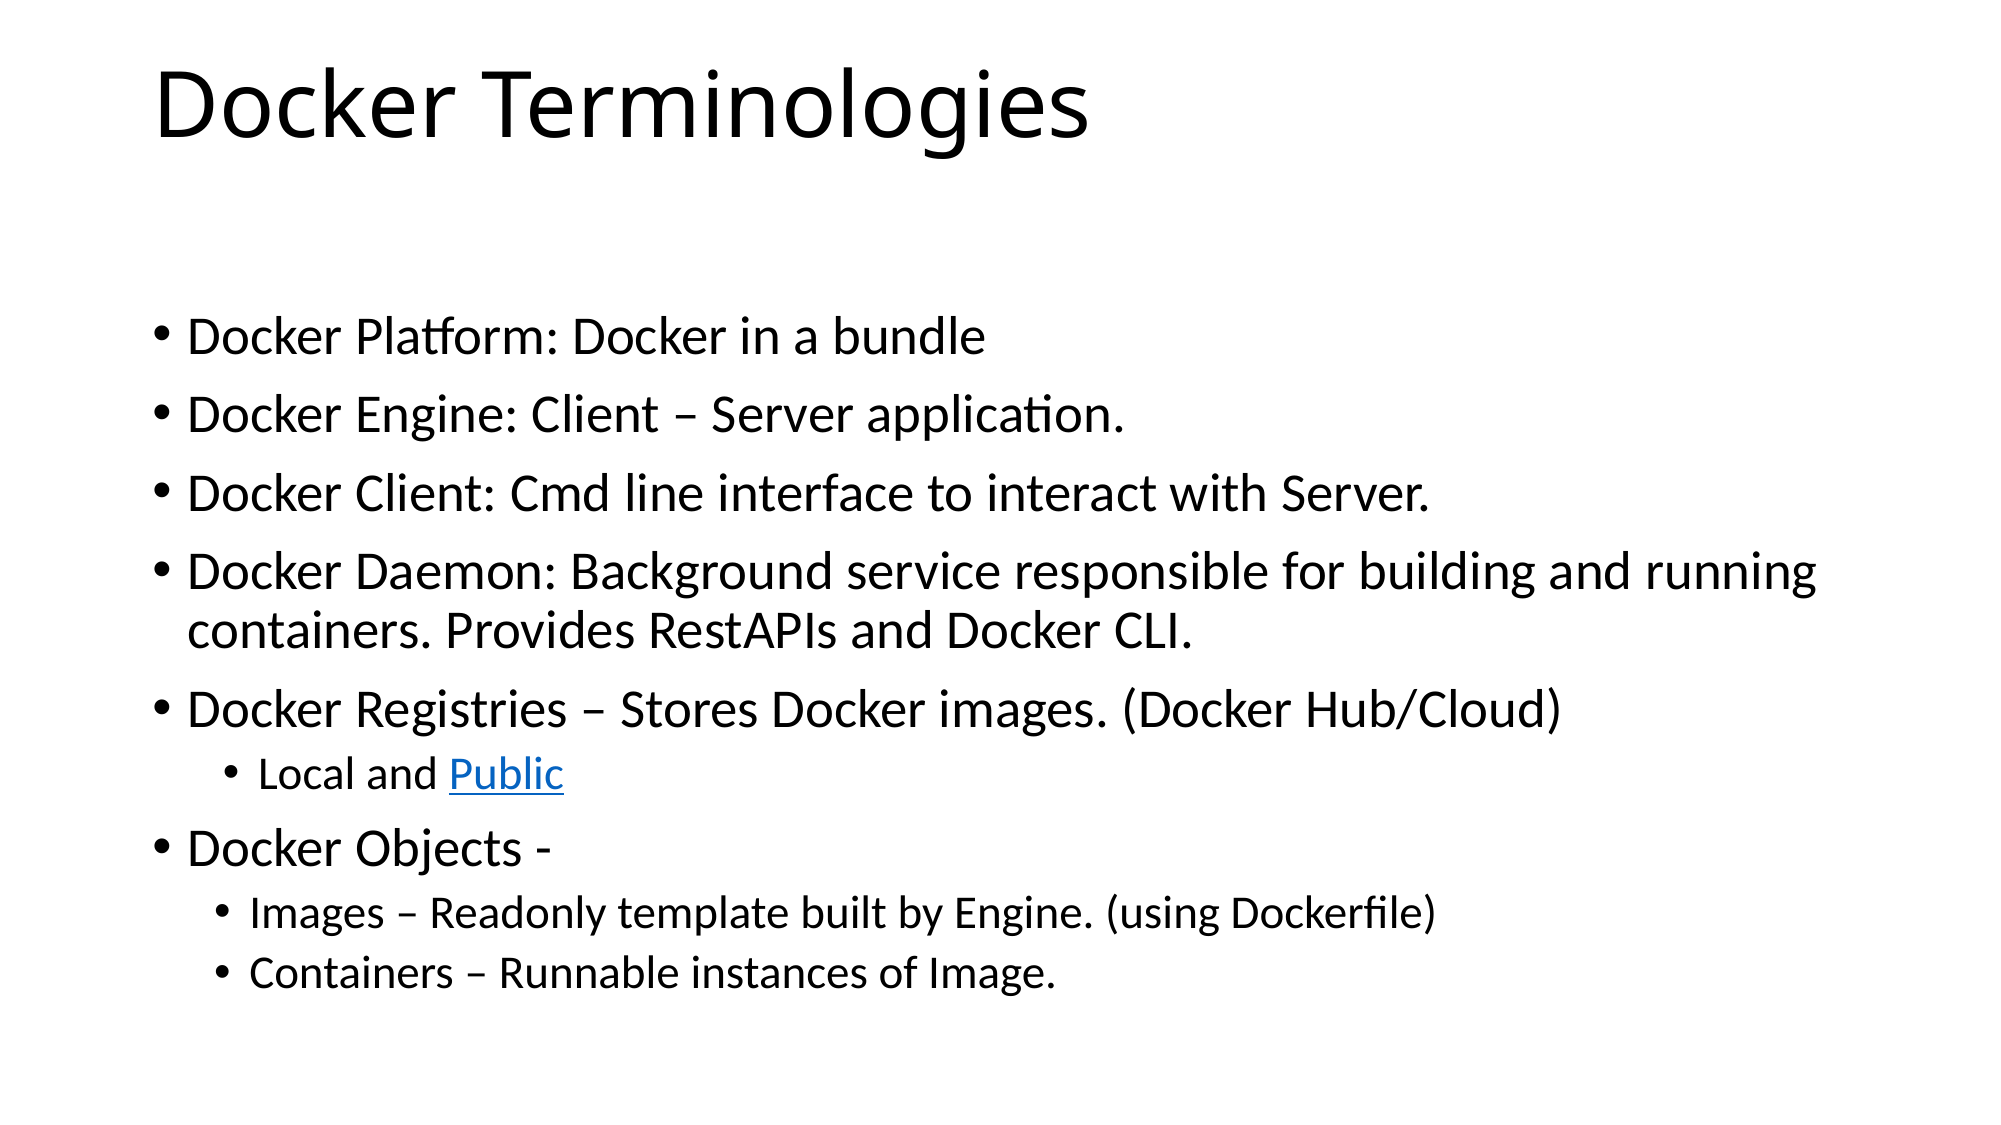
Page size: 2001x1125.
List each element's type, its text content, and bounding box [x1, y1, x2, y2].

list Docker Platform: Docker in a bundle Docker Engine: Client – Server application. Docker Client: Cmd line interface to interact with Server. Docker Daemon: Background service responsible for building and running containers. Provides RestAPIs and Docker CLI. Docker Registries – Stores Docker images. (Docker Hub/Cloud) Local and Public Docker Objects - Images – Readonly template built by Engine. (using Dockerfile) Containers – Runnable instances of Image. [137, 299, 1863, 1014]
title Docker Terminologies [137, 0, 1863, 217]
